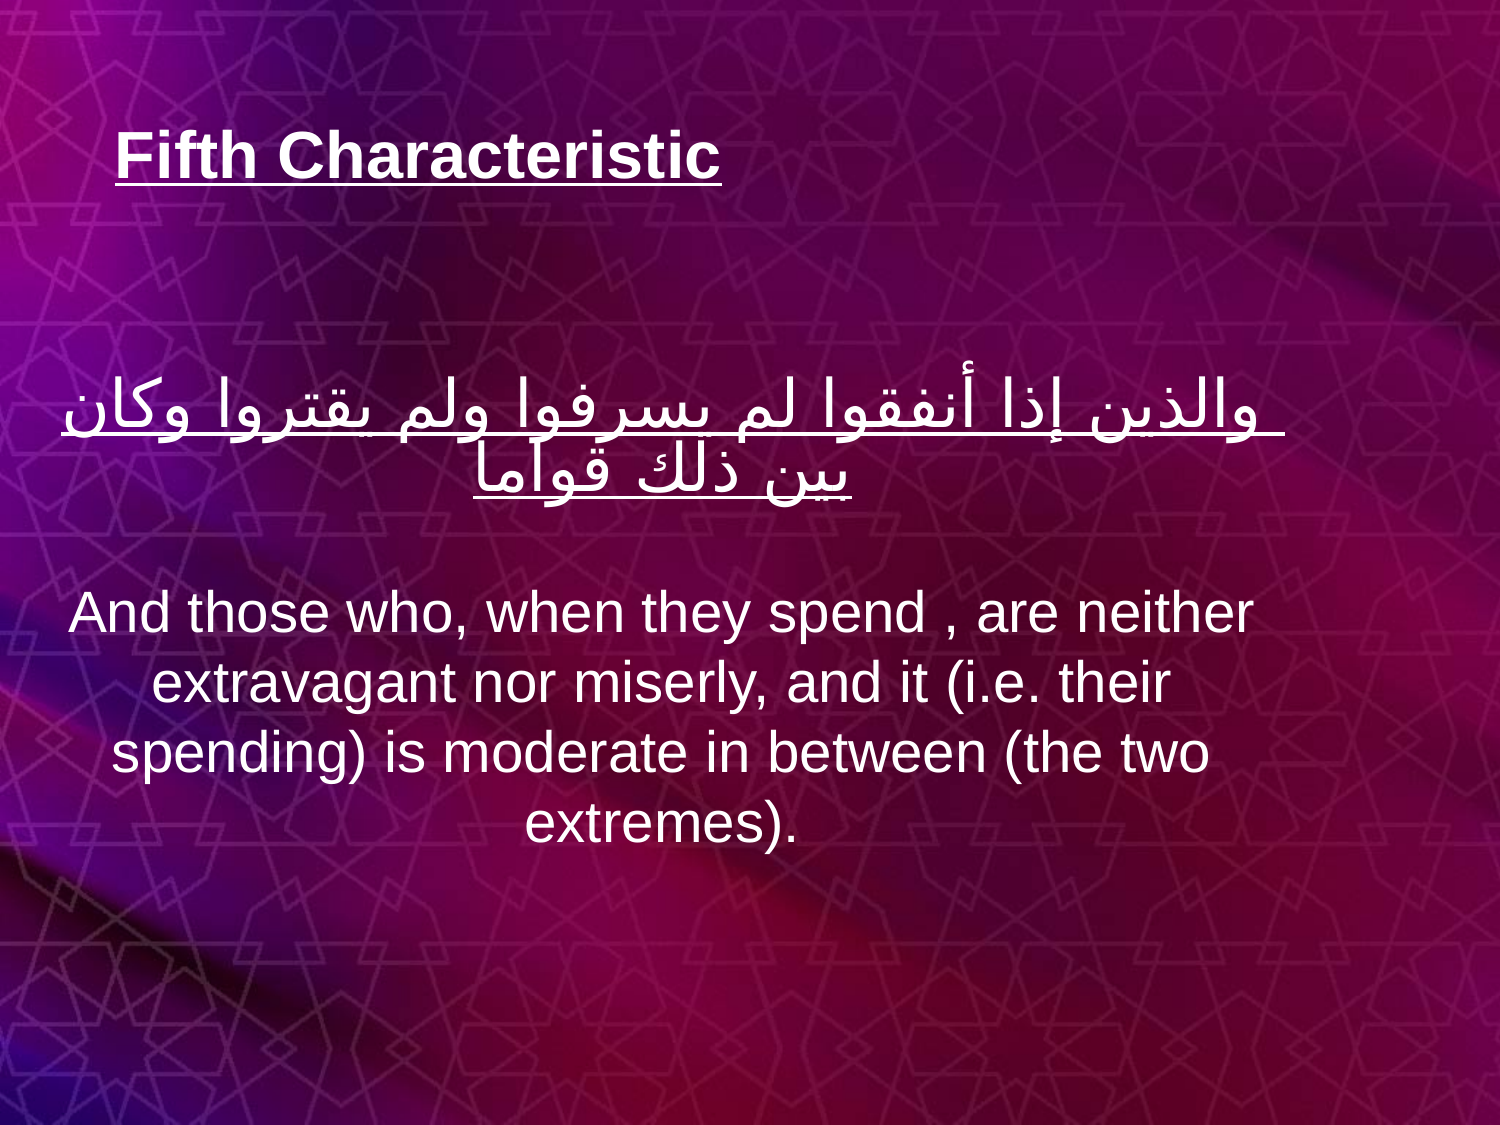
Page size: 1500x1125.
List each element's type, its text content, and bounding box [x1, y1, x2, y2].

picture [0, 0, 1500, 1125]
title Fifth Characteristic [99, 99, 763, 201]
list والذين إذا أنفقوا لم يسرفوا ولم يقتروا وكان بين ذلك قواما And those who, when they spend , are neither extravagant nor miserly, and it (i.e. their spending) is moderate in between (the two extremes). [24, 237, 1301, 1026]
